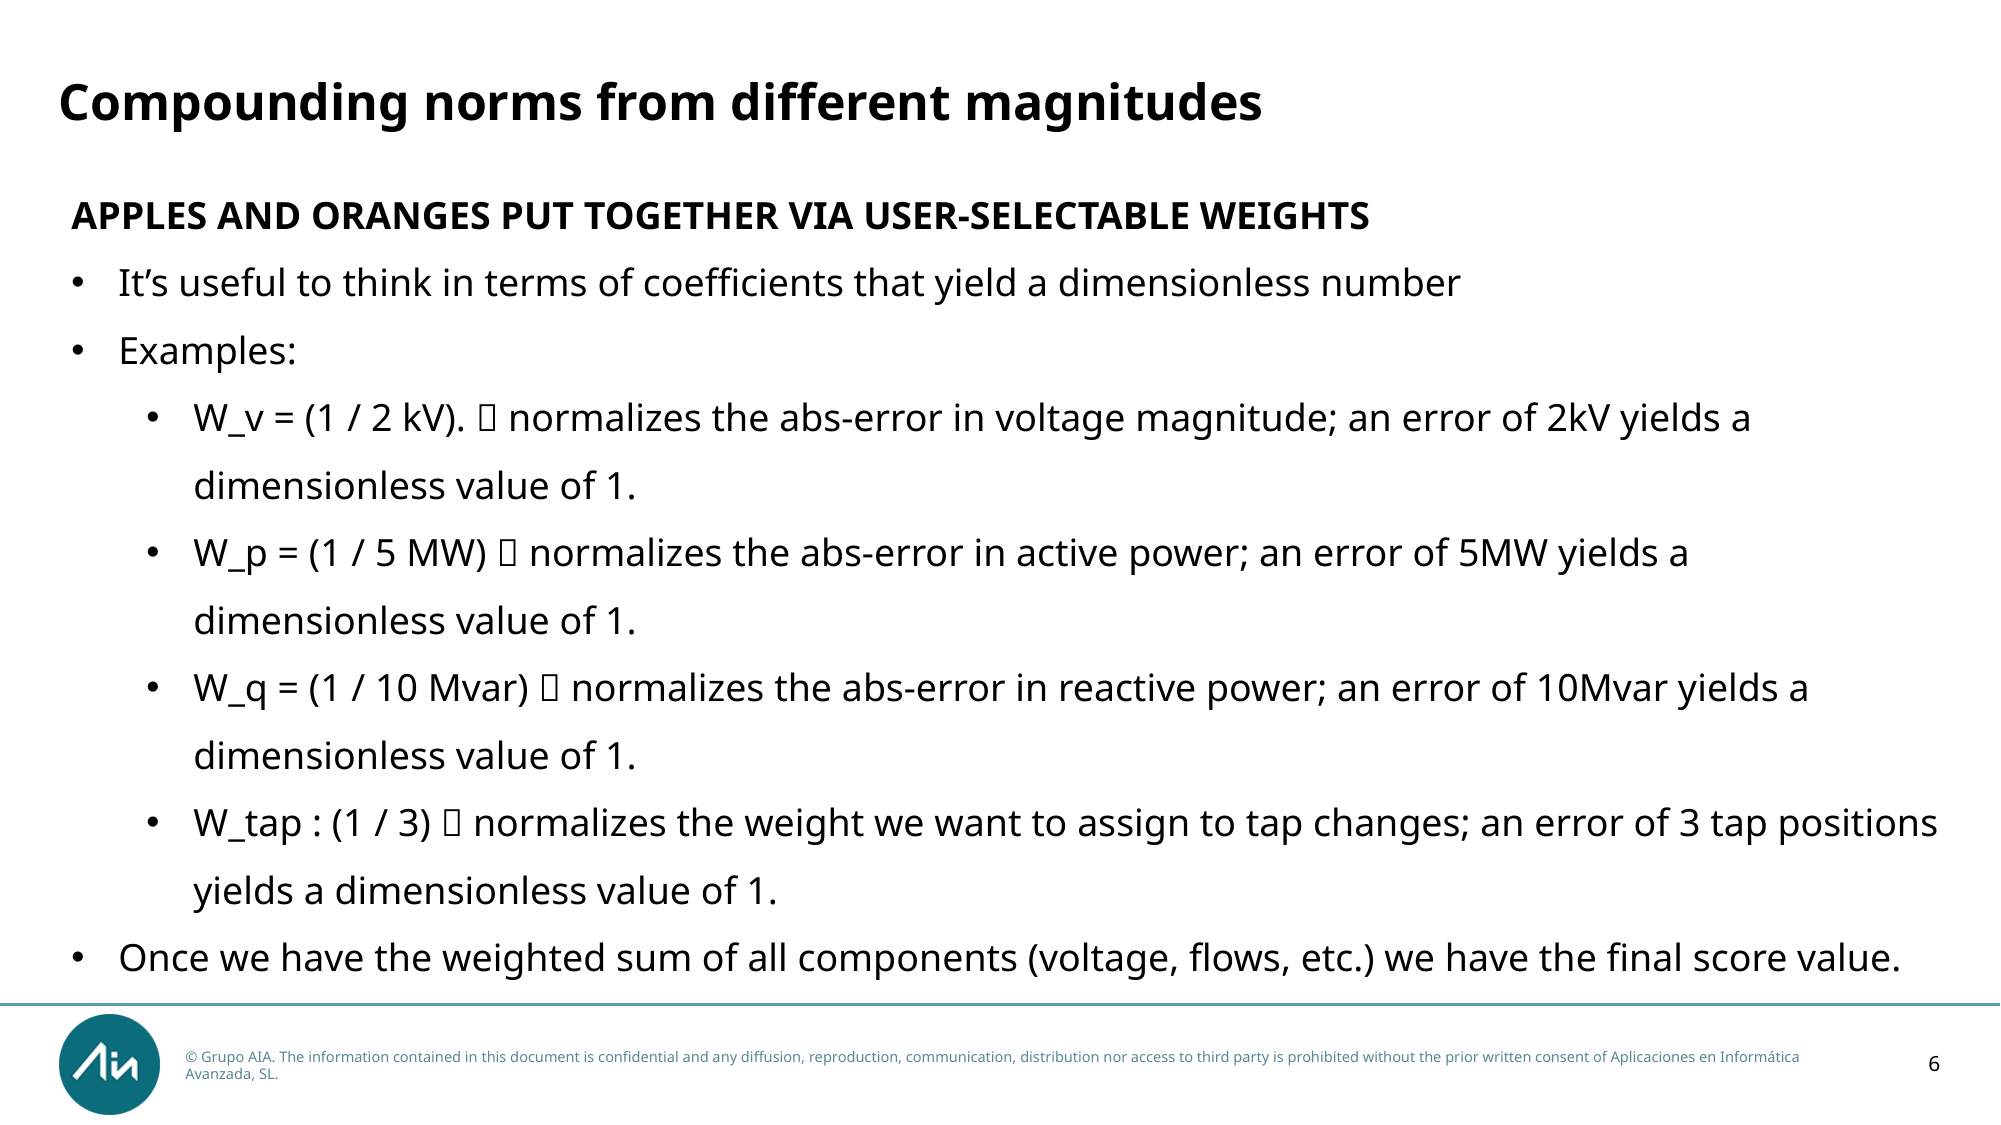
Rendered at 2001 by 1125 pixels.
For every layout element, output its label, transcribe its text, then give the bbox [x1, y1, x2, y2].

picture [59, 1014, 160, 1115]
slide_number 6 [1780, 1048, 1941, 1082]
text_box APPLES AND ORANGES PUT TOGETHER VIA USER-SELECTABLE WEIGHTS It’s useful to think in terms of coefficients that yield a dimensionless number Examples: W_v = (1 / 2 kV).  normalizes the abs-error in voltage magnitude; an error of 2kV yields a dimensionless value of 1. W_p = (1 / 5 MW)  normalizes the abs-error in active power; an error of 5MW yields a dimensionless value of 1. W_q = (1 / 10 Mvar)  normalizes the abs-error in reactive power; an error of 10Mvar yields a dimensionless value of 1. W_tap : (1 / 3)  normalizes the weight we want to assign to tap changes; an error of 3 tap positions yields a dimensionless value of 1. Once we have the weighted sum of all components (voltage, flows, etc.) we have the final score value. [71, 169, 1941, 980]
title Compounding norms from different magnitudes [59, 70, 1941, 137]
